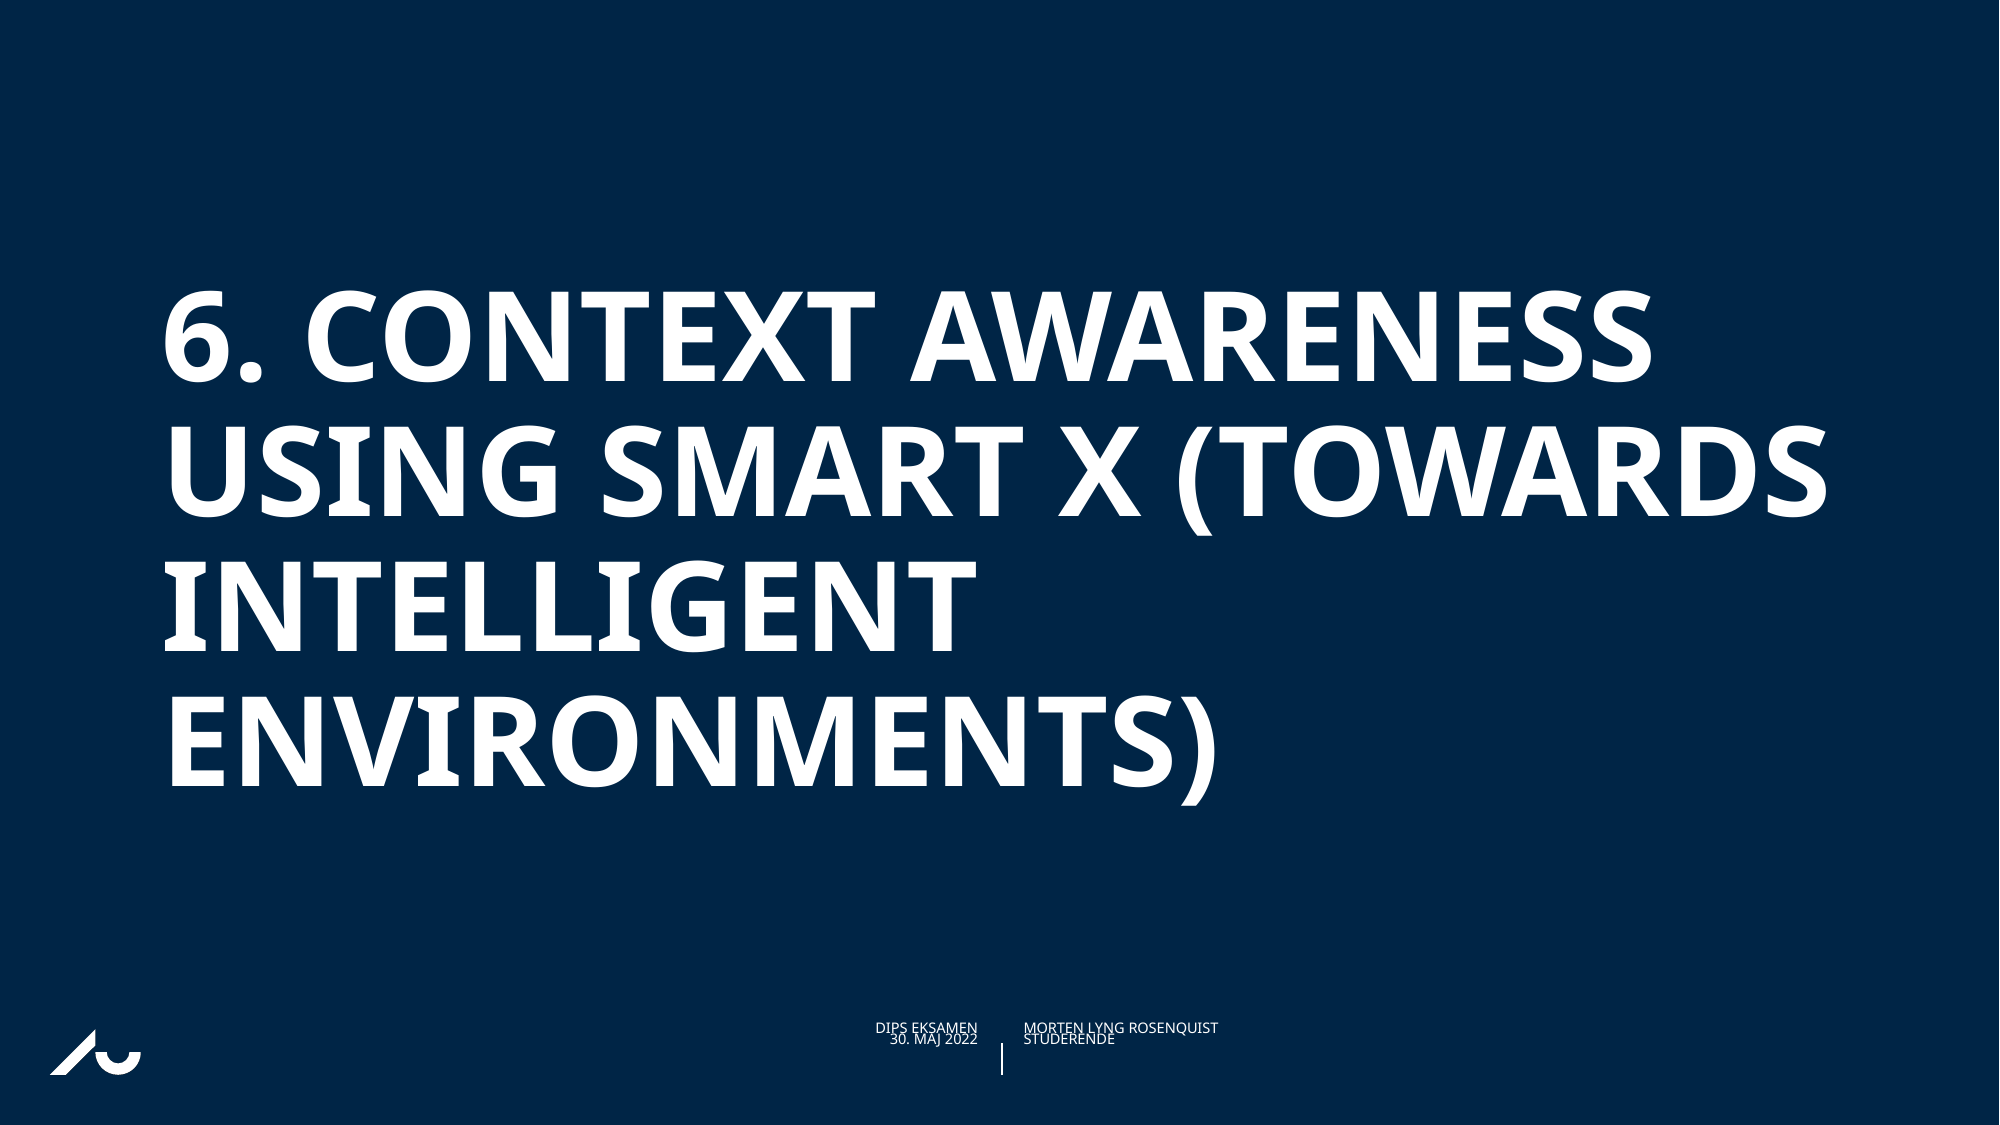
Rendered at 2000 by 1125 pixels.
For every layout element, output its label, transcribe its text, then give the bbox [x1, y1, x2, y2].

title 6. Context awareness using smart X (towards intelligent environments) [161, 475, 1838, 612]
picture [0, 0, 2000, 1125]
